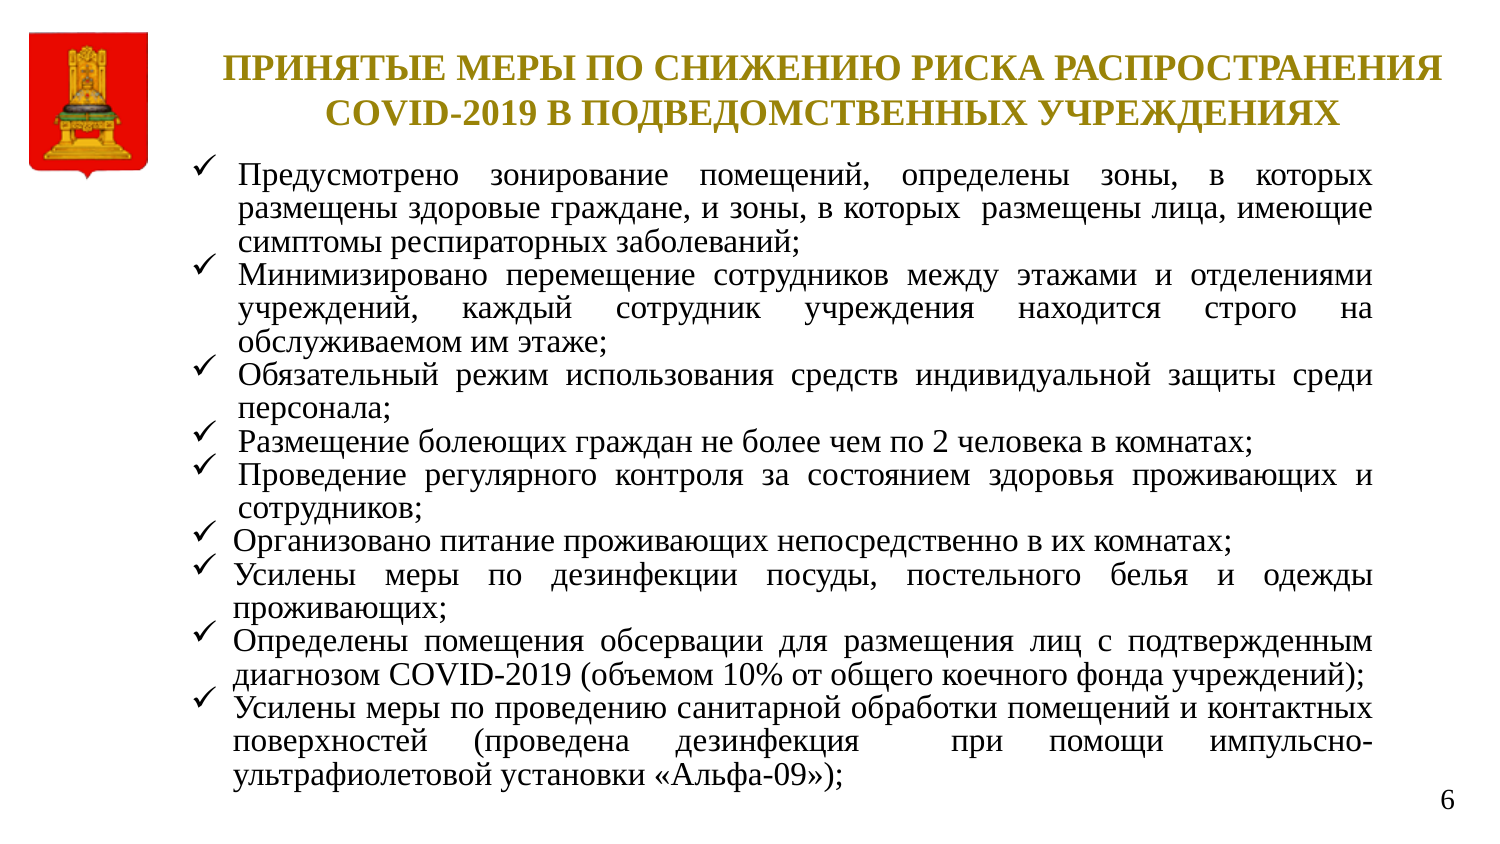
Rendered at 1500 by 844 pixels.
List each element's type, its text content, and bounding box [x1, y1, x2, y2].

text_box Предусмотрено зонирование помещений, определены зоны, в которых размещены здоровые граждане, и зоны, в которых размещены лица, имеющие симптомы респираторных заболеваний; Минимизировано перемещение сотрудников между этажами и отделениями учреждений, каждый сотрудник учреждения находится строго на обслуживаемом им этаже; Обязательный режим использования средств индивидуальной защиты среди персонала; Размещение болеющих граждан не более чем по 2 человека в комнатах; Проведение регулярного контроля за состоянием здоровья проживающих и сотрудников; Организовано питание проживающих непосредственно в их комнатах; Усилены меры по дезинфекции посуды, постельного белья и одежды проживающих; Определены помещения обсервации для размещения лиц с подтвержденным диагнозом COVID-2019 (объемом 10% от общего коечного фонда учреждений); Усилены меры по проведению санитарной обработки помещений и контактных поверхностей (проведена дезинфекция при помощи импульсно-ультрафиолетовой установки «Альфа-09»); [163, 139, 1402, 844]
slide_number 6 [1397, 767, 1471, 828]
picture [29, 31, 148, 182]
text_box ПРИНЯТЫЕ МЕРЫ ПО СНИЖЕНИЮ РИСКА РАСПРОСТРАНЕНИЯ COVID-2019 В ПОДВЕДОМСТВЕННЫХ УЧРЕЖДЕНИЯХ [166, 35, 1500, 141]
